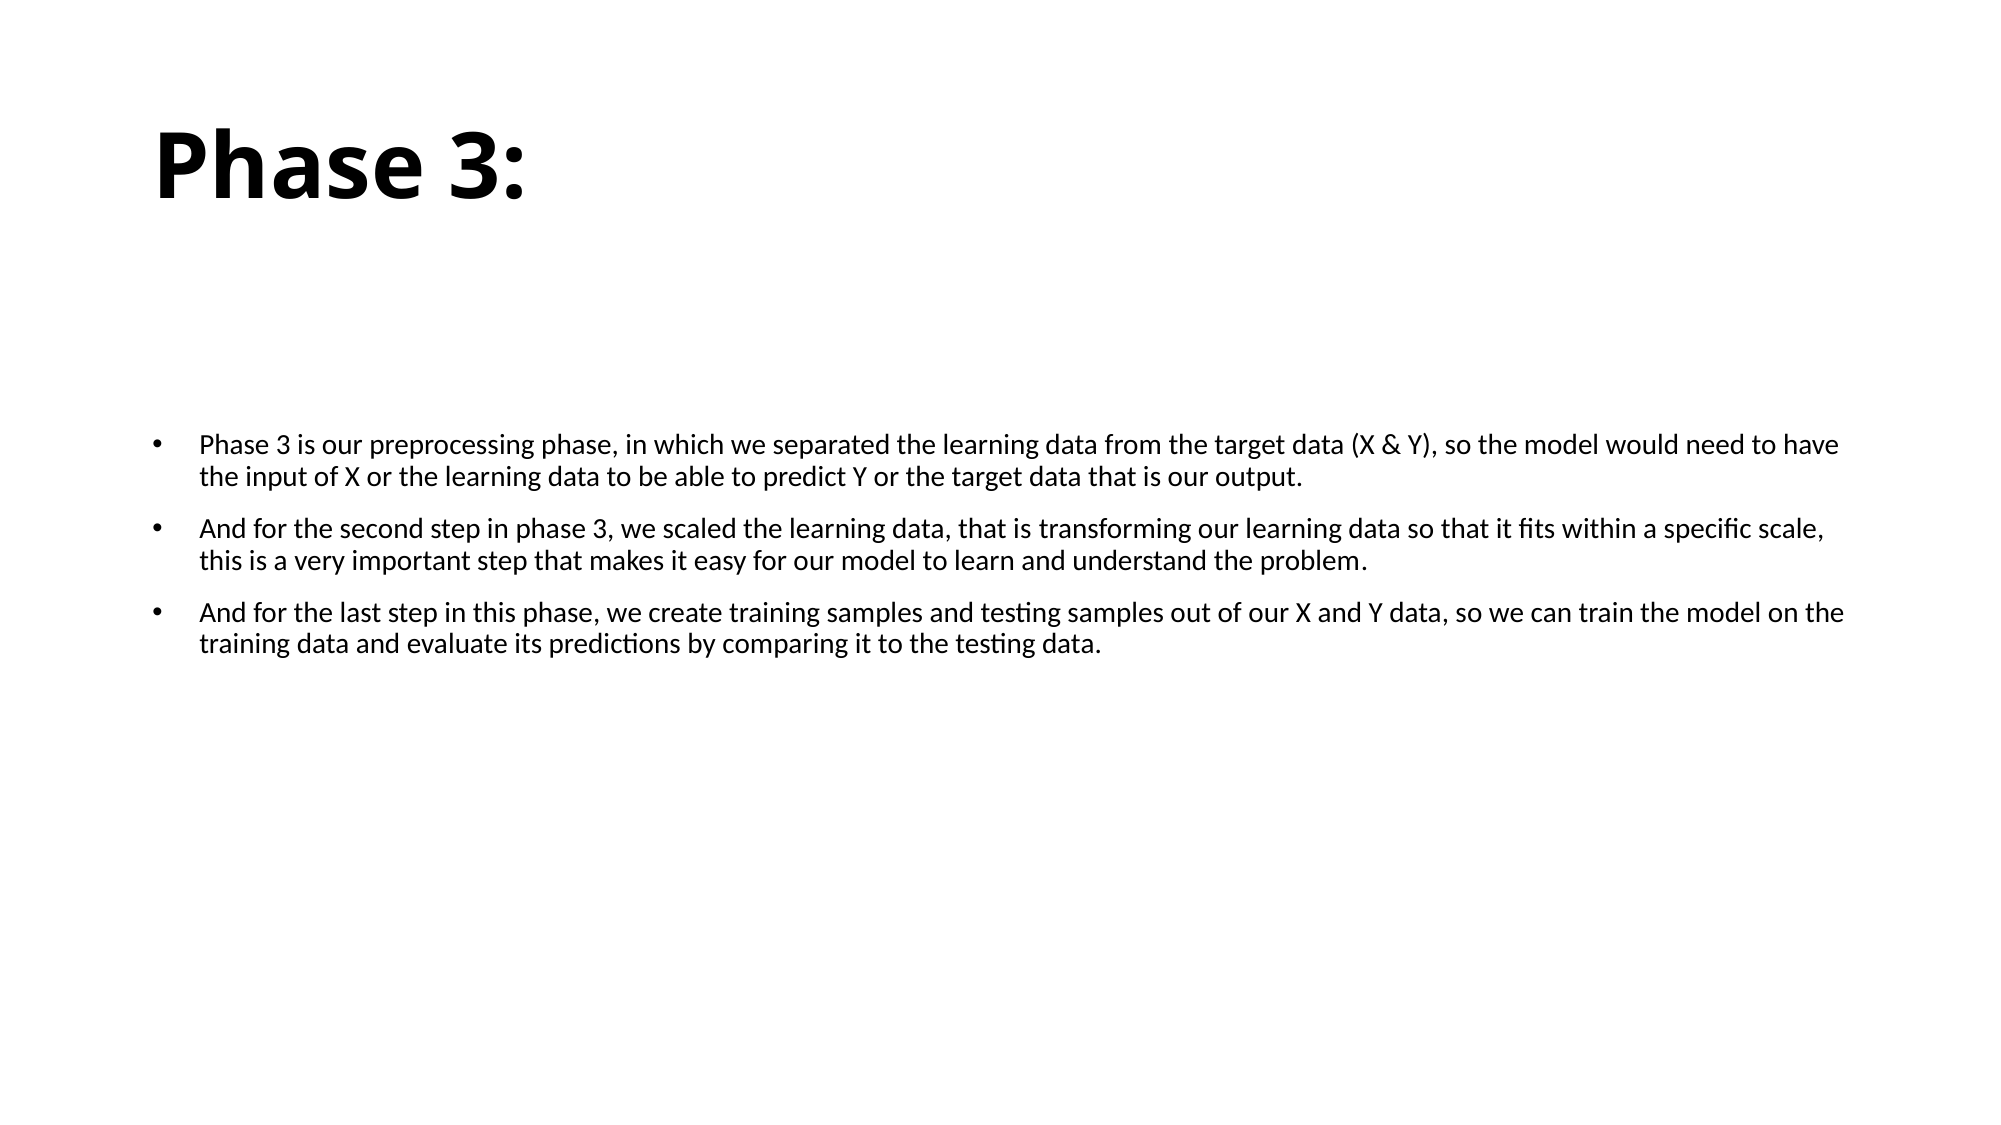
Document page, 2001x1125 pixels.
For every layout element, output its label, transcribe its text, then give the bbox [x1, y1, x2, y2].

list Phase 3 is our preprocessing phase, in which we separated the learning data from the target data (X & Y), so the model would need to have the input of X or the learning data to be able to predict Y or the target data that is our output. And for the second step in phase 3, we scaled the learning data, that is transforming our learning data so that it fits within a specific scale, this is a very important step that makes it easy for our model to learn and understand the problem. And for the last step in this phase, we create training samples and testing samples out of our X and Y data, so we can train the model on the training data and evaluate its predictions by comparing it to the testing data. [137, 421, 1863, 1125]
title Phase 3: [137, 59, 1863, 278]
